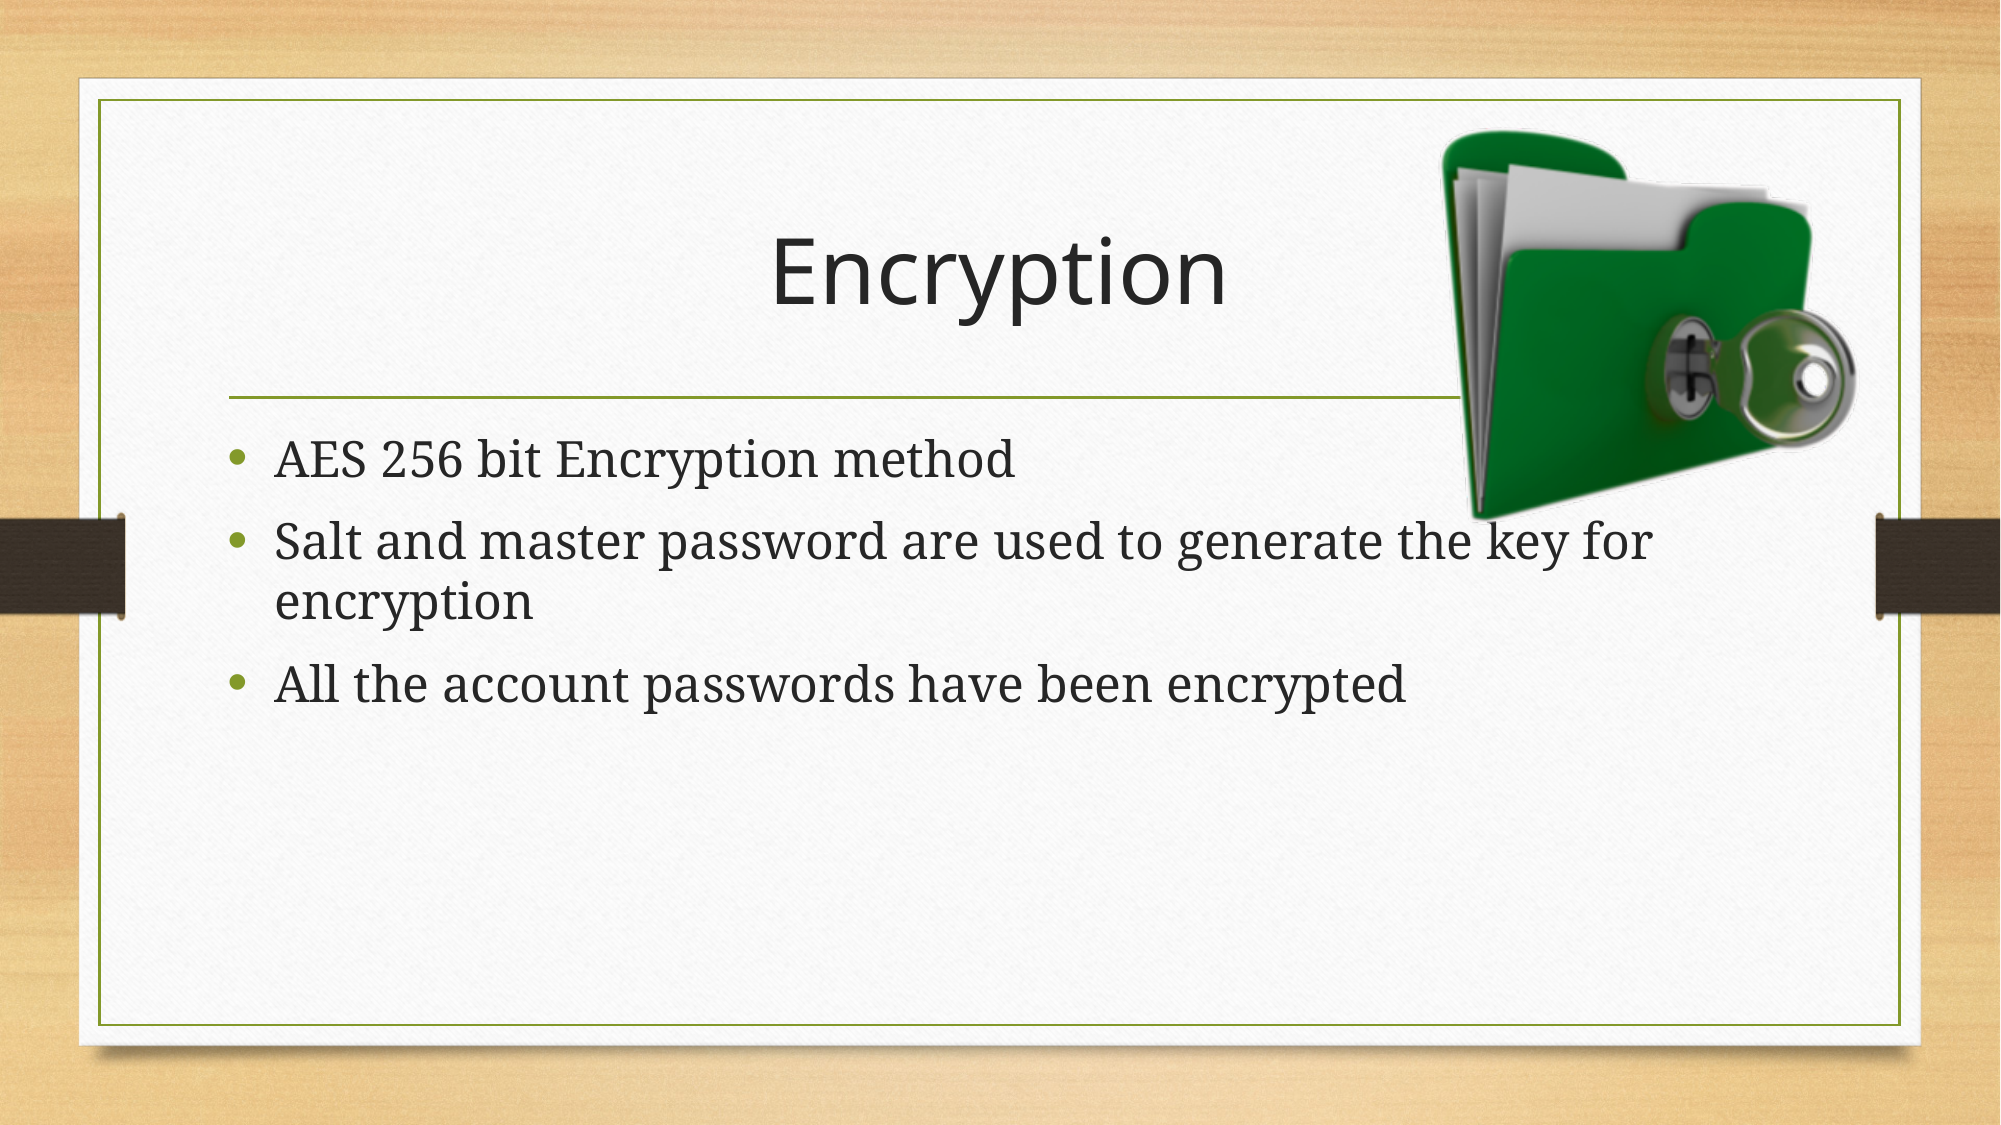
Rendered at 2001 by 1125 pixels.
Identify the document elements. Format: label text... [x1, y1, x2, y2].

title Encryption [212, 161, 1407, 375]
picture [0, 0, 2001, 1125]
list AES 256 bit Encryption method Salt and master password are used to generate the key for encryption All the account passwords have been encrypted [212, 419, 1788, 964]
